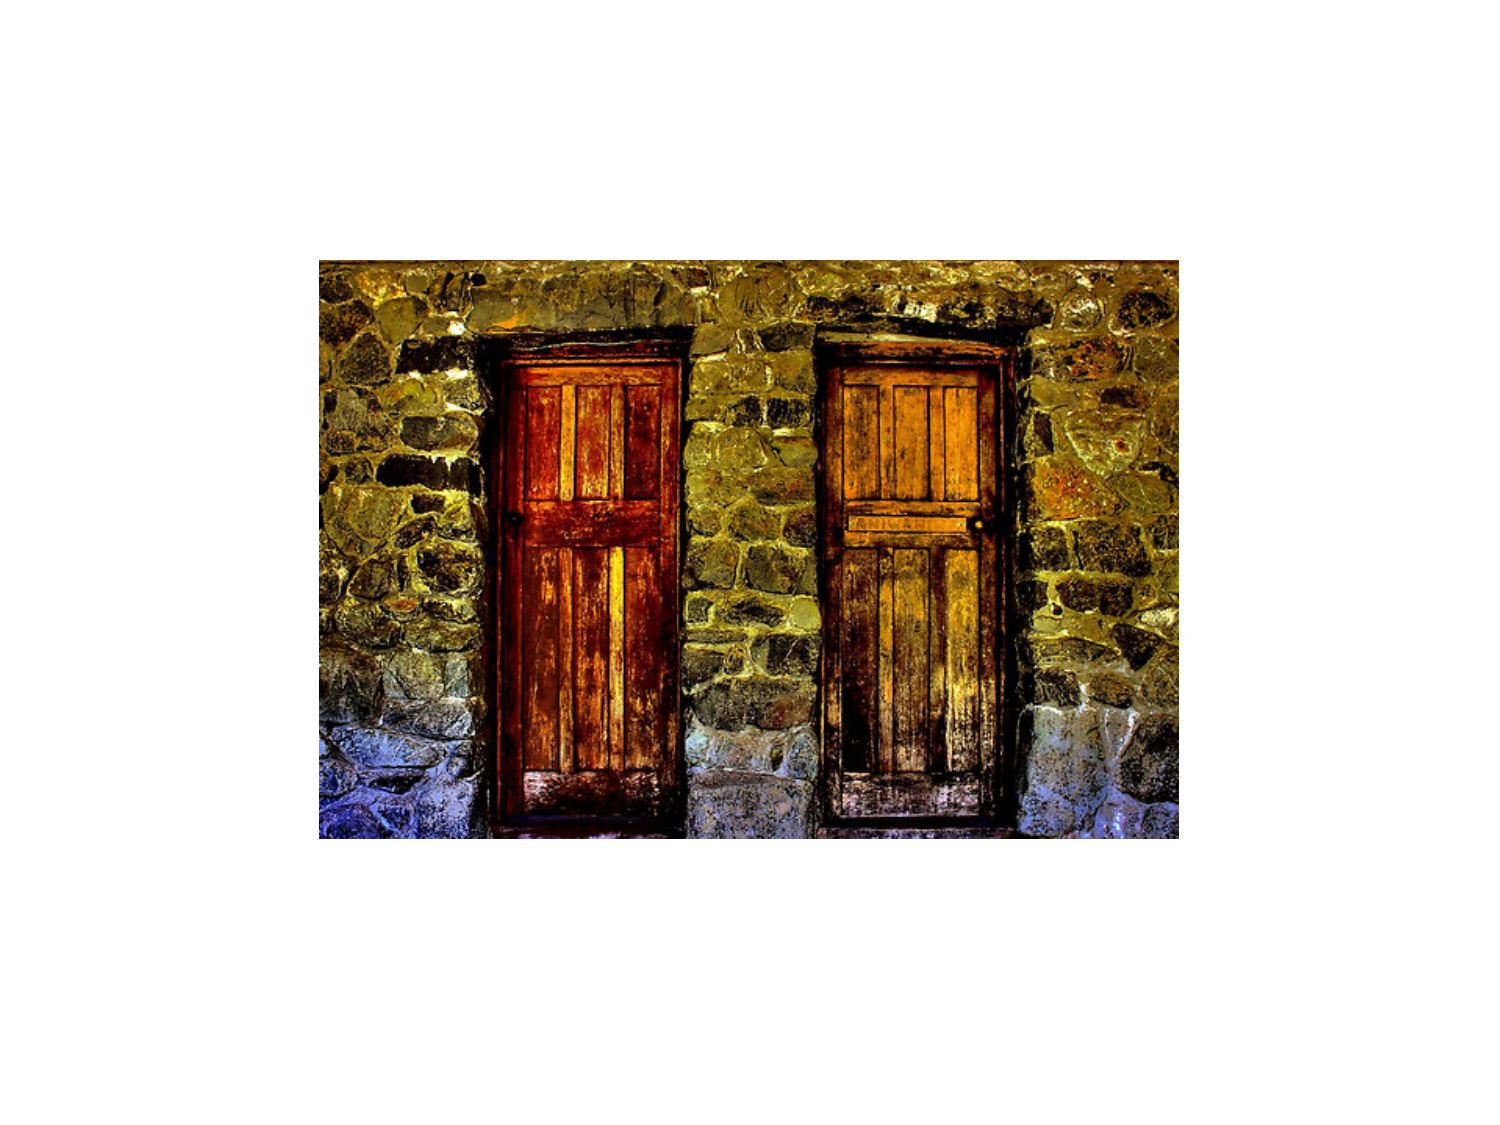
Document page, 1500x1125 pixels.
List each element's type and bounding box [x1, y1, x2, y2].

picture [318, 259, 1179, 839]
